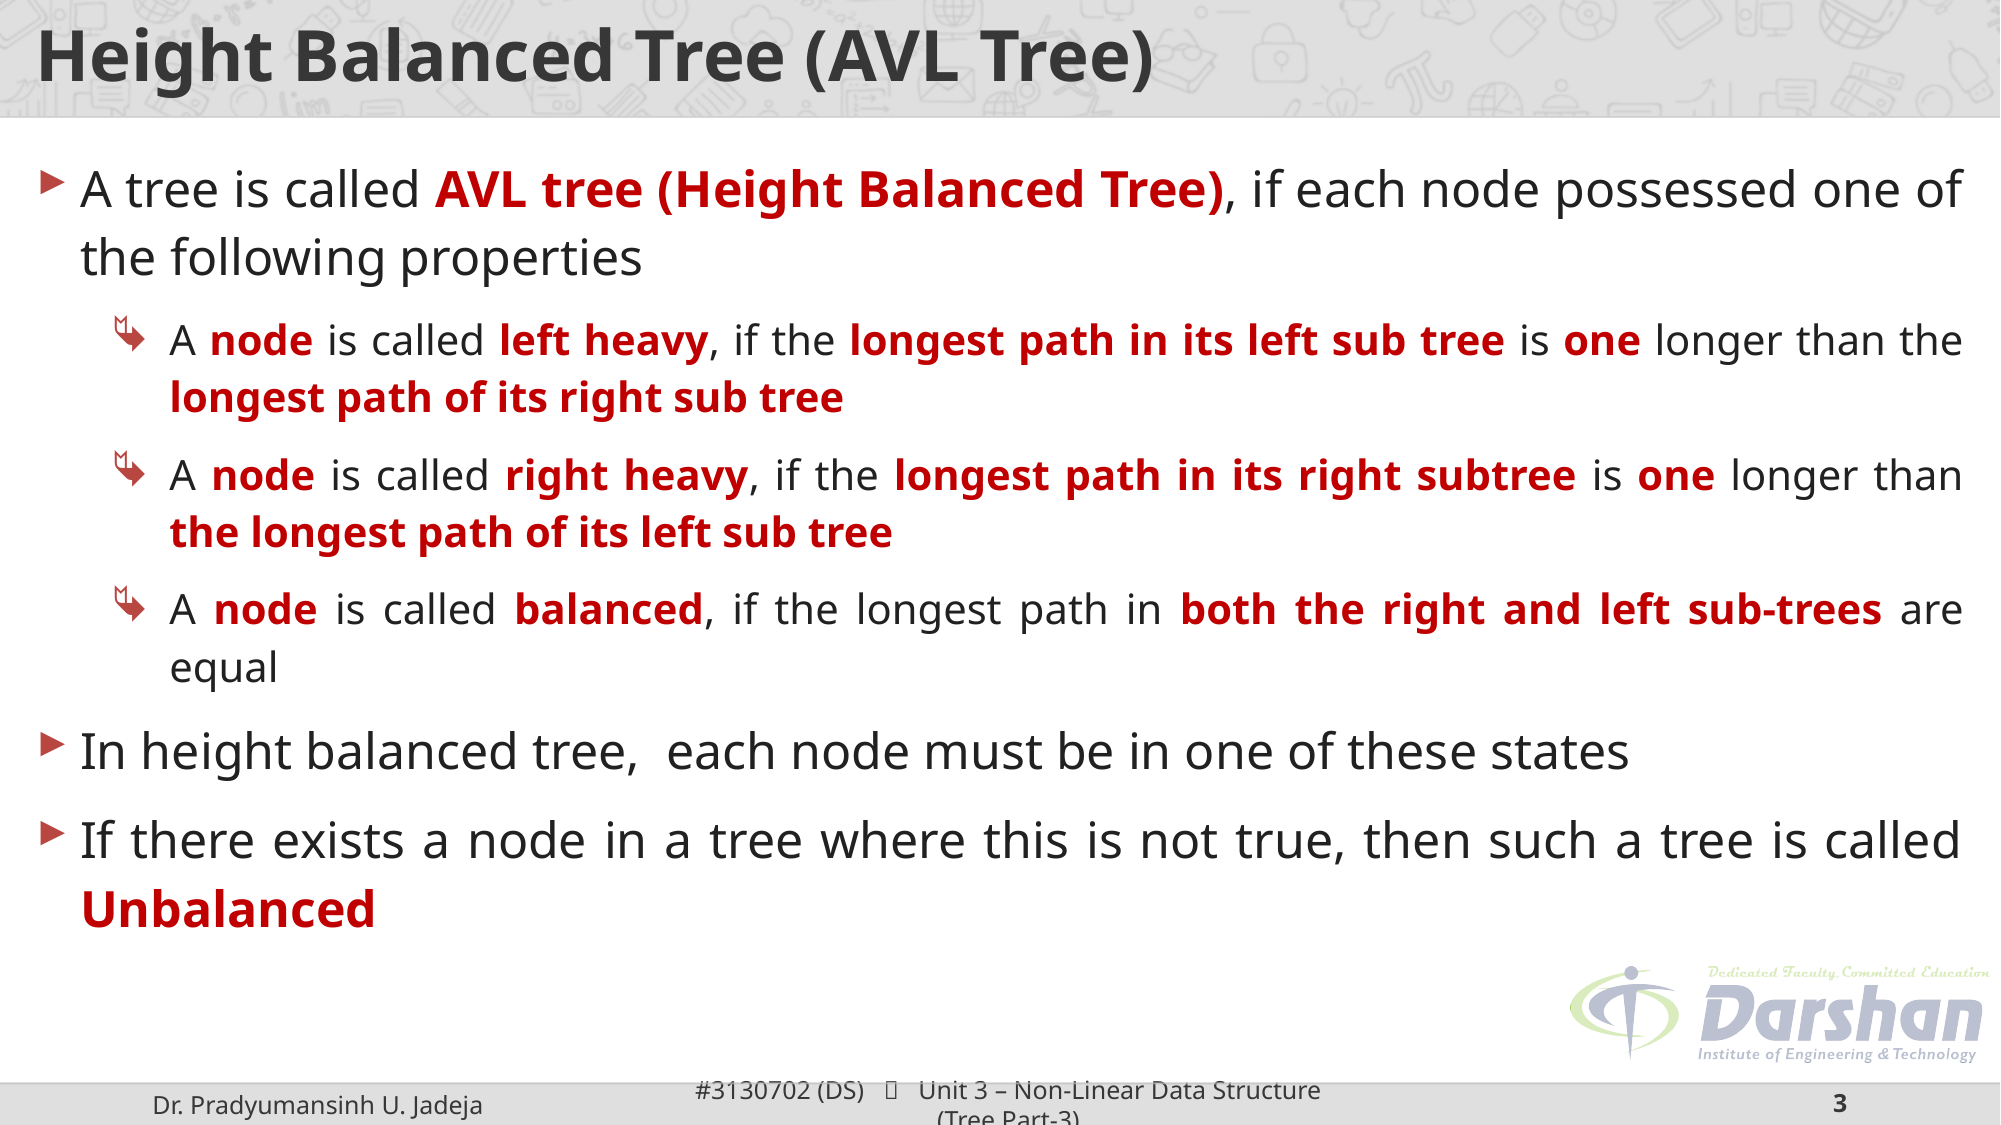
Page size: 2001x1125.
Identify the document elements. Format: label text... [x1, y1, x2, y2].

title Height Balanced Tree (AVL Tree) [0, 0, 2000, 117]
text_box Left Rotation of Node 4 [1570, 966, 1990, 1063]
list A tree is called AVL tree (Height Balanced Tree), if each node possessed one of the following properties A node is called left heavy, if the longest path in its left sub tree is one longer than the longest path of its right sub tree A node is called right heavy, if the longest path in its right subtree is one longer than the longest path of its left sub tree A node is called balanced, if the longest path in both the right and left sub-trees are equal In height balanced tree, each node must be in one of these states If there exists a node in a tree where this is not true, then such a tree is called Unbalanced [21, 141, 1979, 1059]
